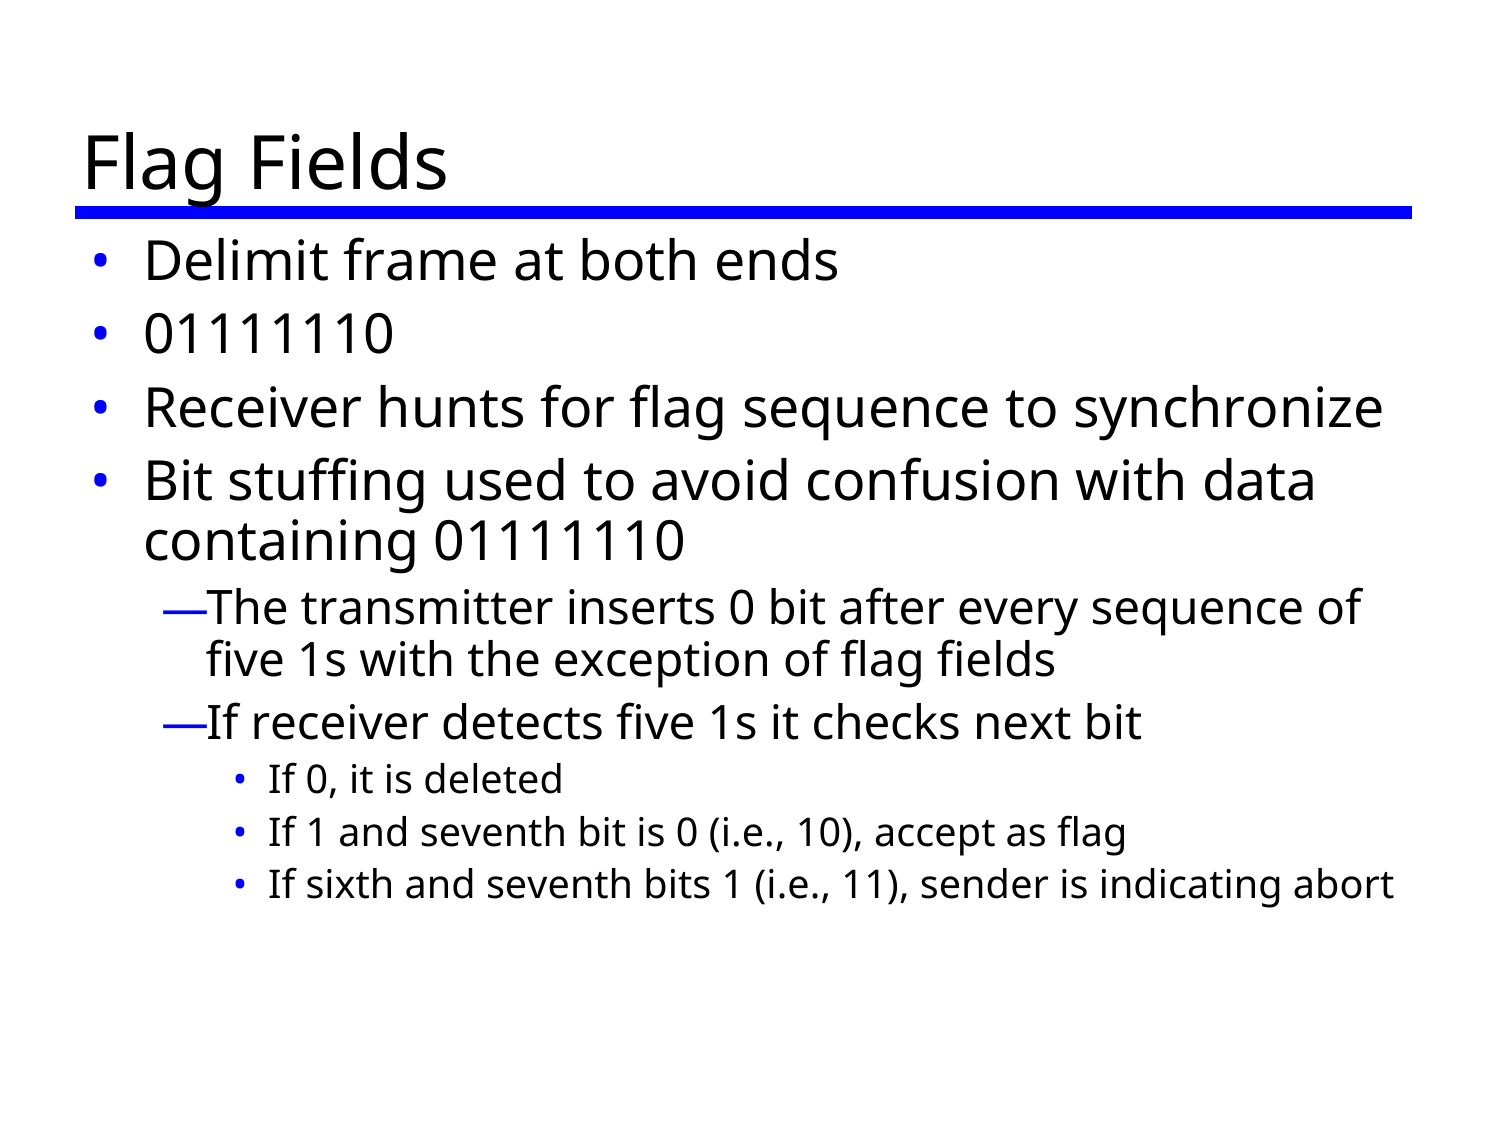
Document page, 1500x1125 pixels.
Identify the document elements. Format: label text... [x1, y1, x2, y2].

list Delimit frame at both ends 01111110 Receiver hunts for flag sequence to synchronize Bit stuffing used to avoid confusion with data containing 01111110 The transmitter inserts 0 bit after every sequence of five 1s with the exception of flag fields If receiver detects five 1s it checks next bit If 0, it is deleted If 1 and seventh bit is 0 (i.e., 10), accept as flag If sixth and seventh bits 1 (i.e., 11), sender is indicating abort [74, 224, 1417, 994]
title Flag Fields [66, 24, 1413, 213]
